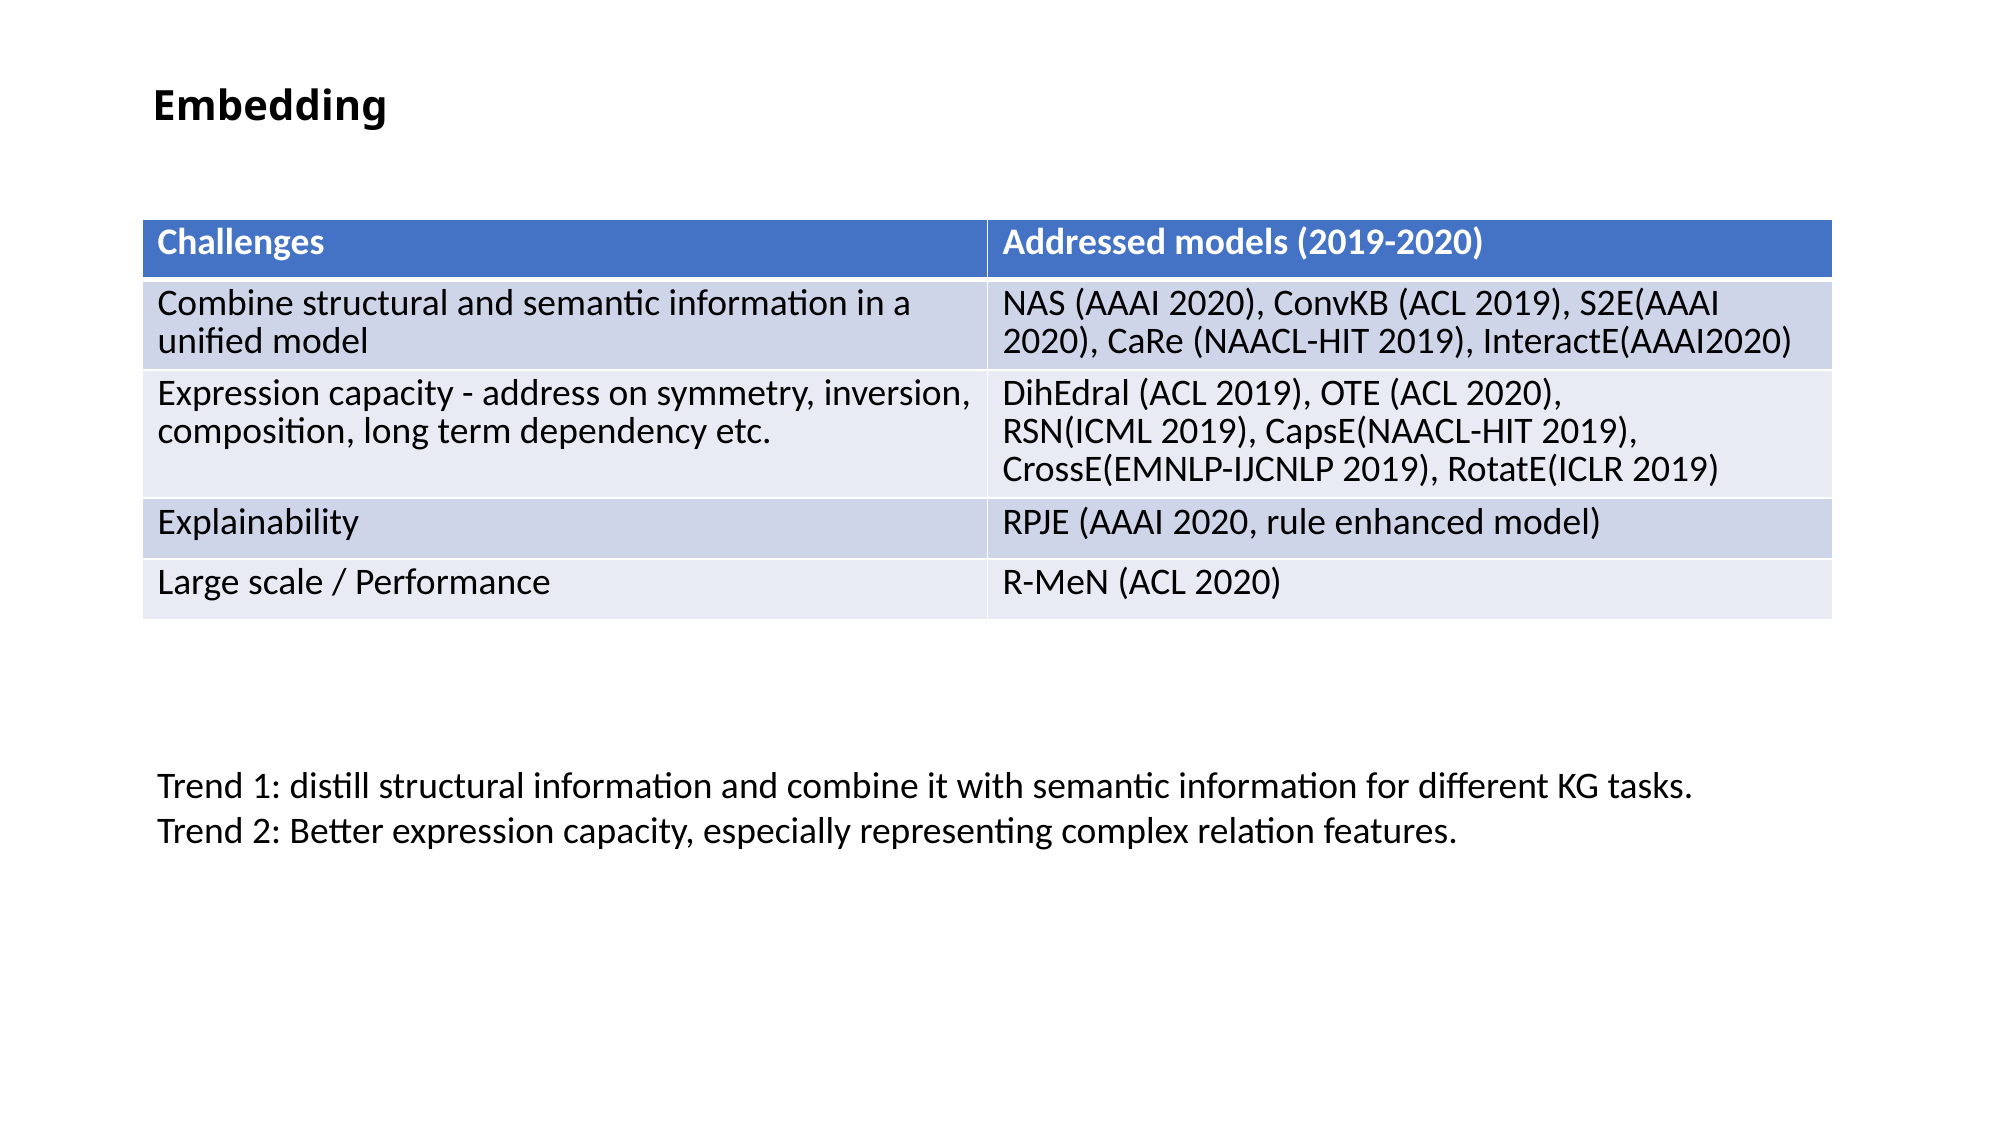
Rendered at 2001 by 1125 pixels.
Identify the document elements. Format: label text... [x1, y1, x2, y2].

title Embedding [137, 63, 1863, 150]
table_cell RPJE (AAAI 2020, rule enhanced model) [988, 499, 1832, 558]
table_cell Explainability [143, 499, 987, 558]
table_cell Combine structural and semantic information in a unified model [143, 282, 987, 369]
text_box Trend 1: distill structural information and combine it with semantic information for different KG tasks. Trend 2: Better expression capacity, especially representing complex relation features. [142, 753, 1833, 859]
table_header Challenges [143, 220, 987, 277]
table_cell DihEdral (ACL 2019), OTE (ACL 2020), RSN(ICML 2019), CapsE(NAACL-HIT 2019), CrossE(EMNLP-IJCNLP 2019), RotatE(ICLR 2019) [988, 371, 1832, 497]
table_cell Large scale / Performance [143, 560, 987, 619]
table_cell R-MeN (ACL 2020) [988, 560, 1832, 619]
table_cell Expression capacity - address on symmetry, inversion, composition, long term dependency etc. [143, 371, 987, 497]
table_cell NAS (AAAI 2020), ConvKB (ACL 2019), S2E(AAAI 2020), CaRe (NAACL-HIT 2019), InteractE(AAAI2020) [988, 282, 1832, 369]
table_header Addressed models (2019-2020) [988, 220, 1832, 277]
